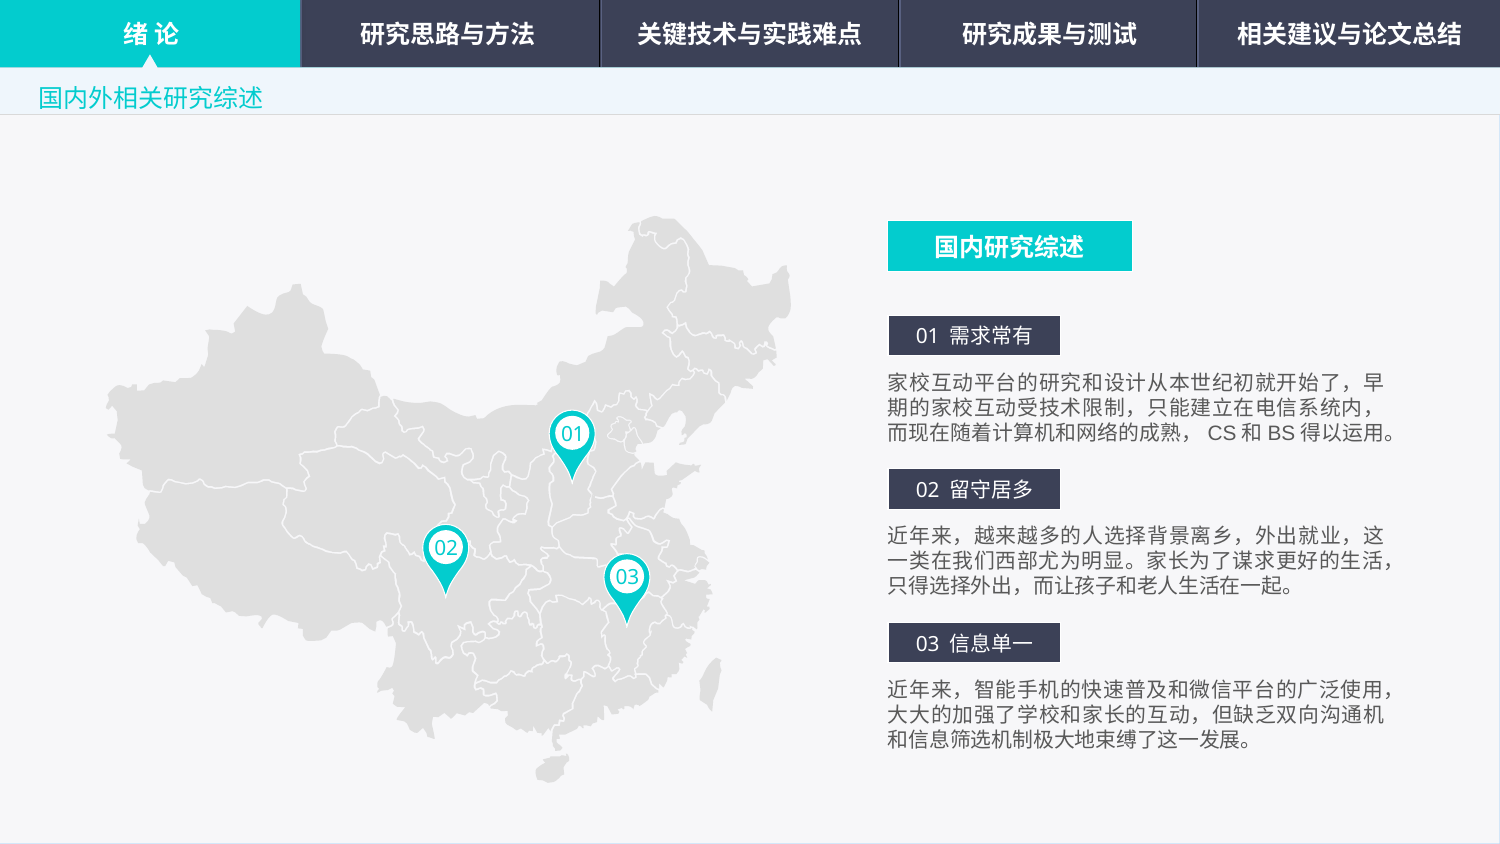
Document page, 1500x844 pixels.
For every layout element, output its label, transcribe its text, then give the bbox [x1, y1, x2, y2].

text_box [422, 524, 469, 672]
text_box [603, 553, 651, 702]
text_box 绪 论 [0, 9, 297, 59]
text_box 国内外相关研究综述 [24, 59, 279, 120]
text_box 研究成果与测试 [899, 9, 1199, 59]
text_box 国内研究综述 [887, 220, 1133, 272]
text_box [548, 409, 596, 558]
text_box 01 需求常有 [888, 315, 1061, 356]
text_box 02 留守居多 [888, 468, 1061, 510]
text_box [105, 215, 792, 784]
text_box 关键技术与实践难点 [599, 9, 899, 59]
text_box 03 信息单一 [888, 622, 1061, 663]
text_box 家校互动平台的研究和设计从本世纪初就开始了，早期的家校互动受技术限制，只能建立在电信系统内，而现在随着计算机和网络的成熟，CS和BS得以运用。 [888, 369, 1385, 445]
text_box 研究思路与方法 [297, 9, 599, 59]
text_box 近年来，越来越多的人选择背景离乡，外出就业，这一类在我们西部尤为明显。家长为了谋求更好的生活，只得选择外出，而让孩子和老人生活在一起。 [888, 523, 1385, 599]
text_box 相关建议与论文总结 [1199, 9, 1500, 59]
text_box 近年来，智能手机的快速普及和微信平台的广泛使用，大大的加强了学校和家长的互动，但缺乏双向沟通机和信息筛选机制极大地束缚了这一发展。 [888, 676, 1385, 752]
